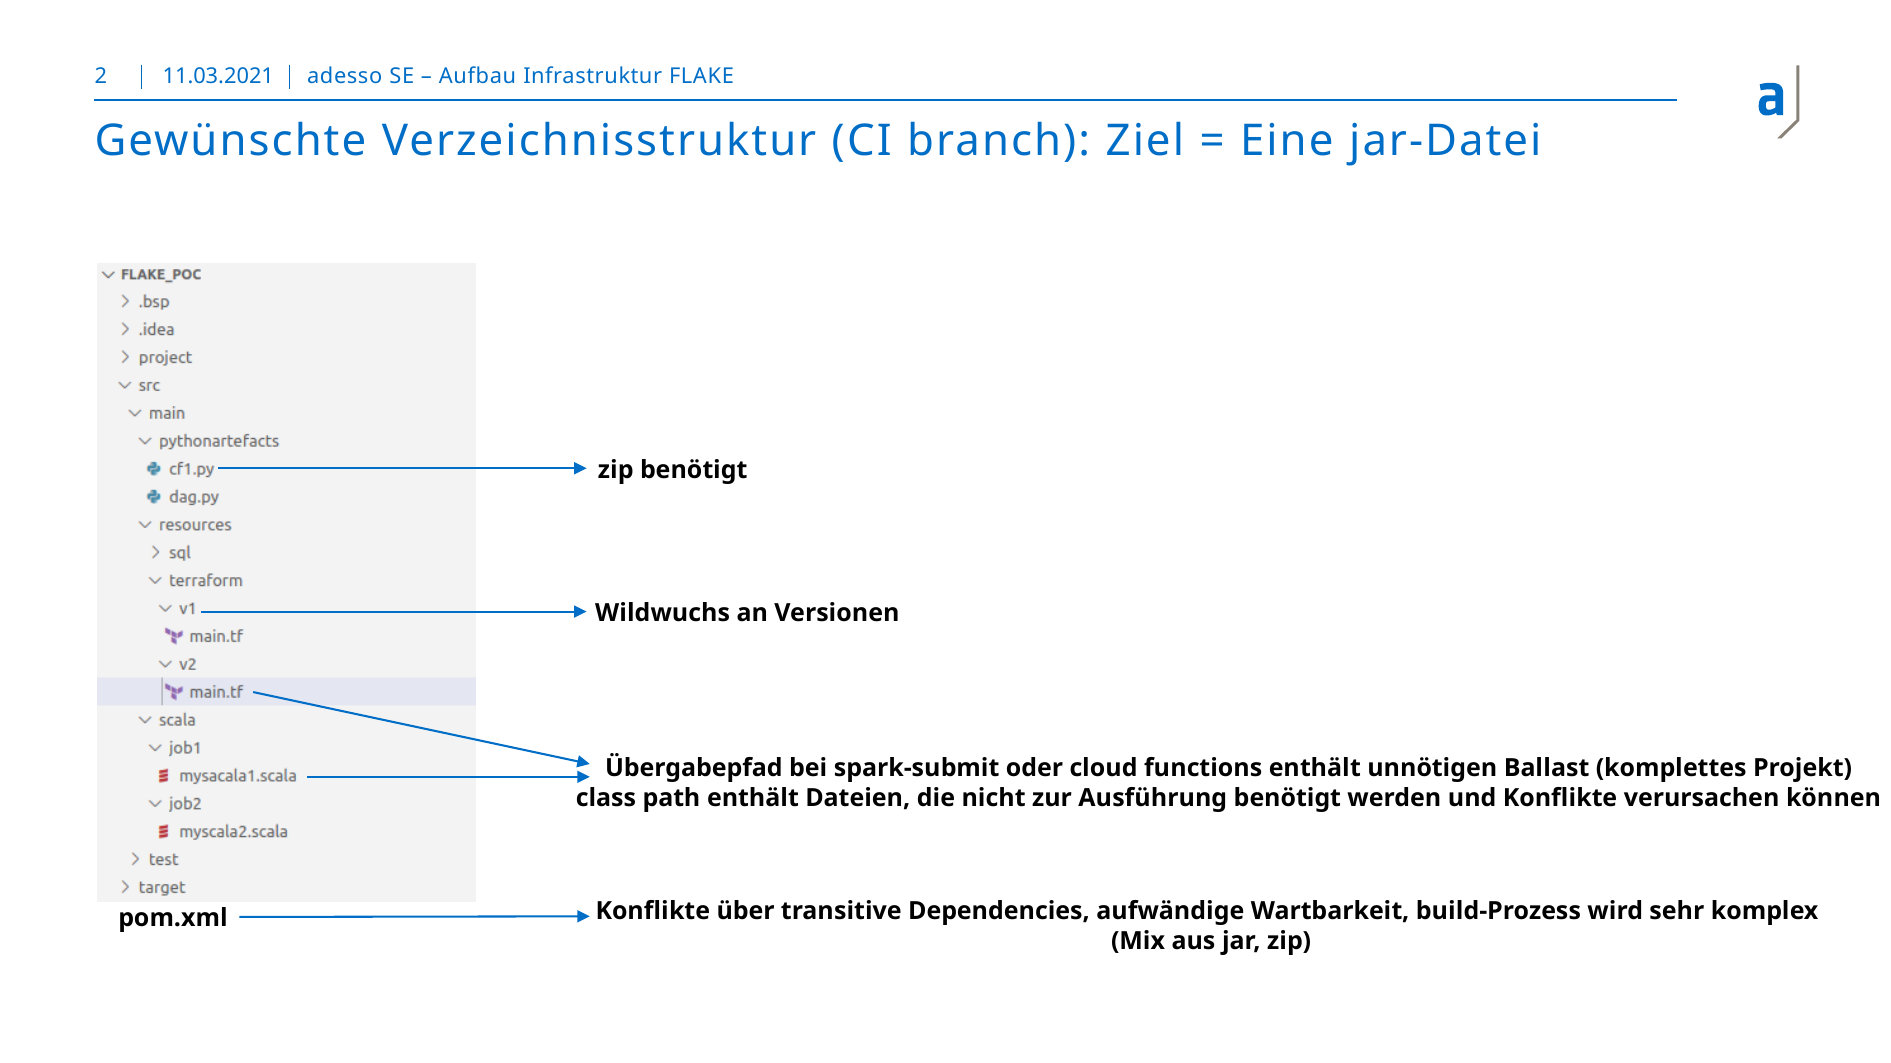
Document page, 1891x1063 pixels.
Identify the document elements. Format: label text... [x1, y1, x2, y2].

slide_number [150, 59, 287, 95]
title Gewünschte Verzeichnisstruktur (CI branch): Ziel = Eine jar-Datei [94, 106, 1678, 220]
picture [96, 263, 476, 902]
text_box zip benötigt [597, 453, 748, 484]
slide_number 2 [94, 59, 142, 95]
text_box Übergabepfad bei spark-submit oder cloud functions enthält unnötigen Ballast (komplettes Projekt) class path enthält Dateien, die nicht zur Ausführung benötigt werden und Konflikte verursachen können [575, 751, 1884, 812]
text_box Konflikte über transitive Dependencies, aufwändige Wartbarkeit, build-Prozess wird sehr komplex (Mix aus jar, zip) [595, 894, 1828, 955]
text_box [252, 691, 590, 765]
footer adesso SE – Aufbau Infrastruktur FLAKE [307, 59, 1678, 95]
text_box pom.xml [118, 910, 229, 932]
text_box Wildwuchs an Versionen [595, 596, 901, 627]
